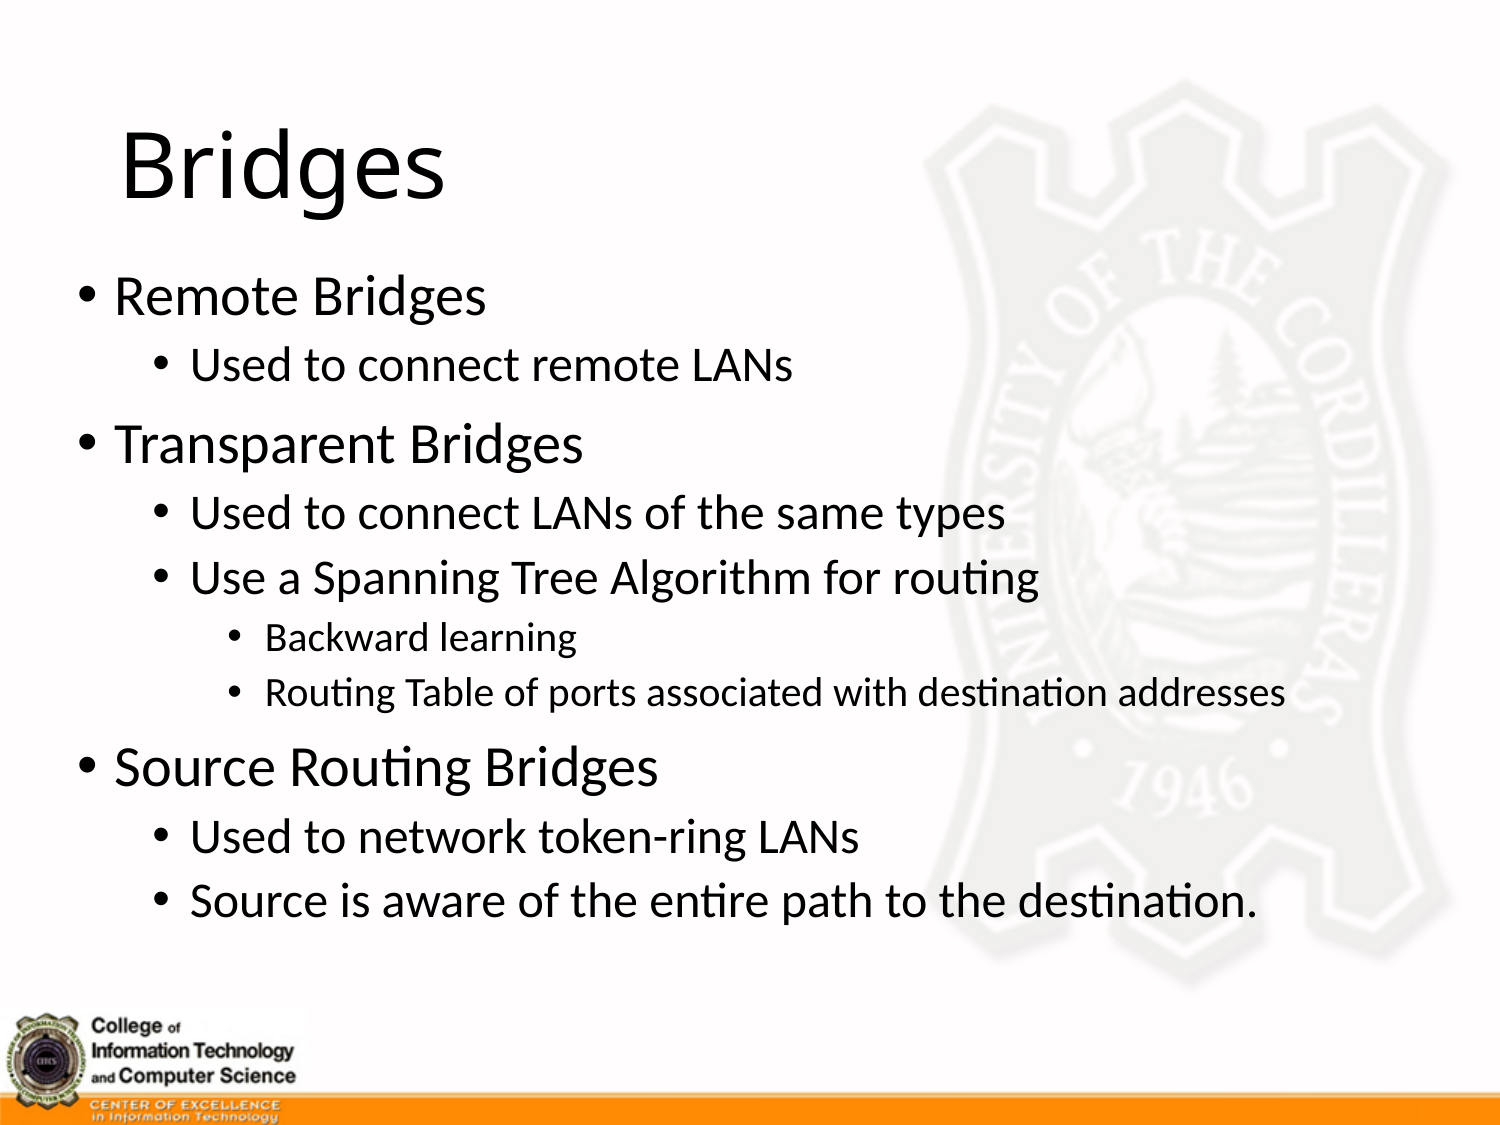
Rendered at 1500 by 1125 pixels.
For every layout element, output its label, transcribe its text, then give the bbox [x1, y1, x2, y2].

list Remote Bridges Used to connect remote LANs Transparent Bridges Used to connect LANs of the same types Use a Spanning Tree Algorithm for routing Backward learning Routing Table of ports associated with destination addresses Source Routing Bridges Used to network token-ring LANs Source is aware of the entire path to the destination. [62, 257, 1438, 995]
title Bridges [103, 59, 1397, 257]
picture [0, 0, 1500, 1125]
